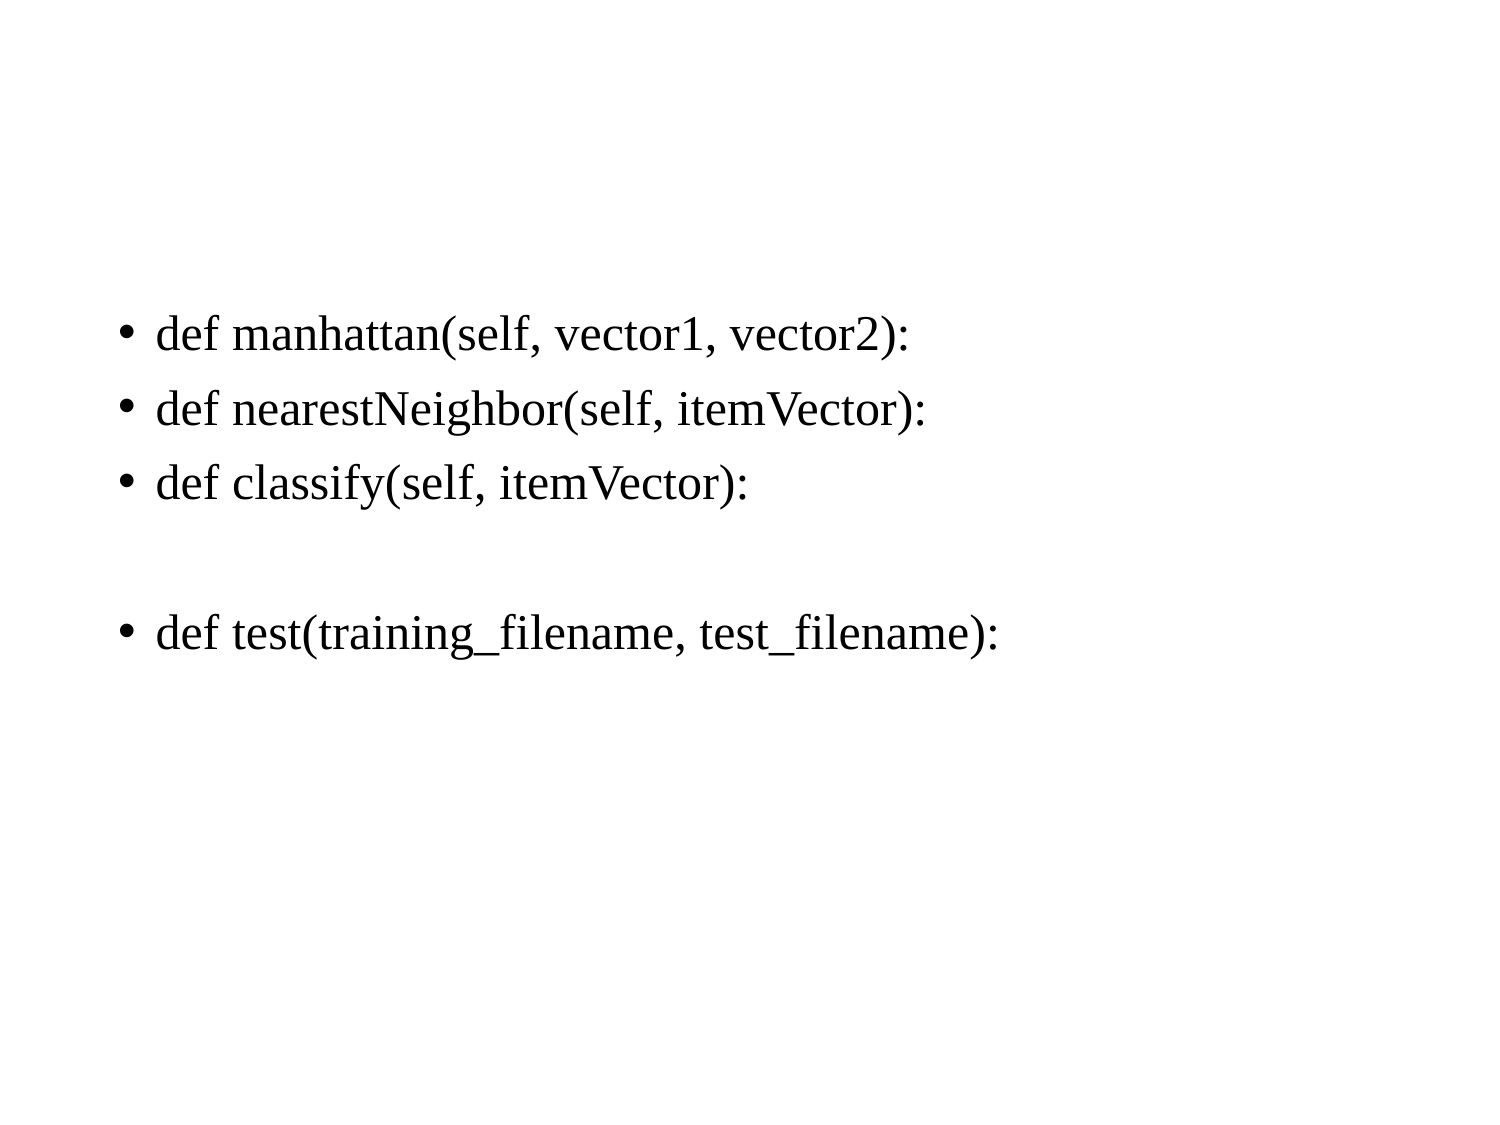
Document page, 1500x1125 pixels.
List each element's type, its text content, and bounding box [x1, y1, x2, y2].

list def manhattan(self, vector1, vector2): def nearestNeighbor(self, itemVector): def classify(self, itemVector): def test(training_filename, test_filename): [103, 299, 1397, 1014]
